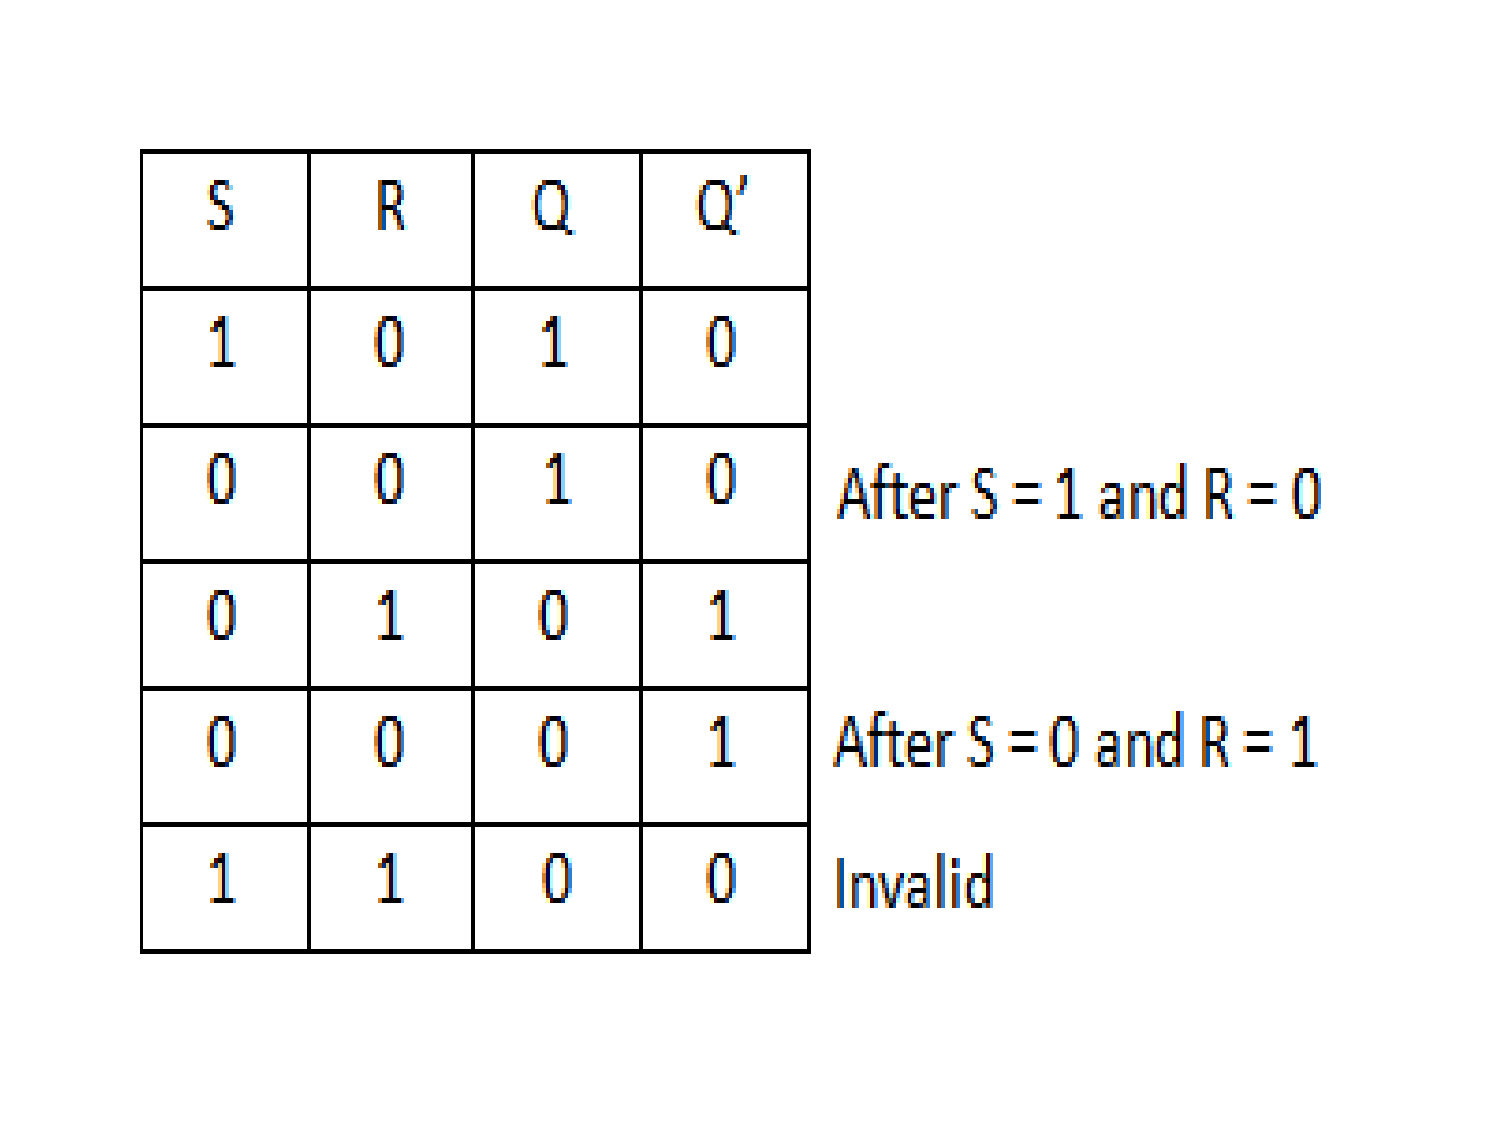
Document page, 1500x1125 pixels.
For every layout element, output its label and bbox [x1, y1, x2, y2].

list [99, 74, 1363, 1001]
